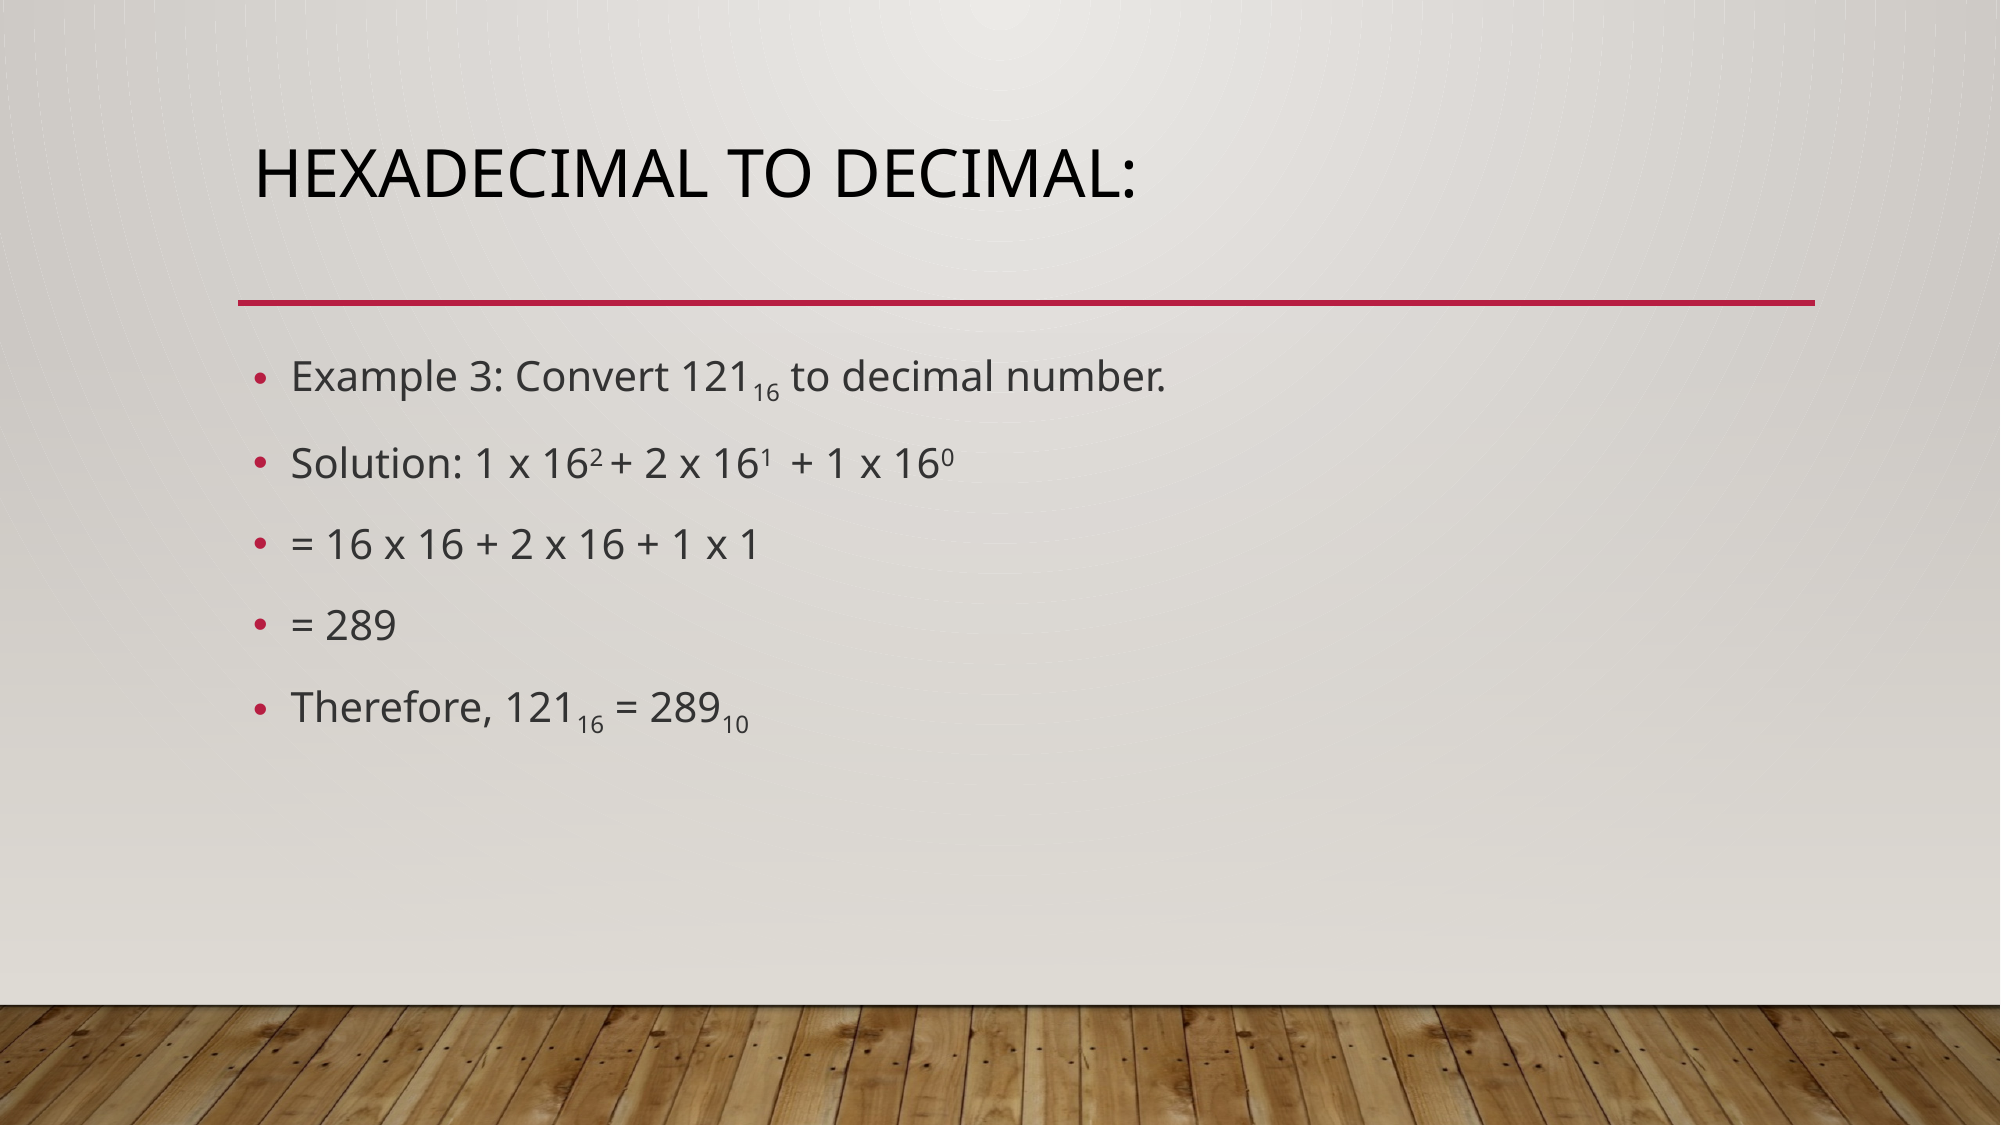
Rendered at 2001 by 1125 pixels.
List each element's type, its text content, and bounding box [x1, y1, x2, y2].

picture [0, 1005, 2000, 1125]
list Example 3: Convert 12116 to decimal number. Solution: 1 x 162 + 2 x 161 + 1 x 160 = 16 x 16 + 2 x 16 + 1 x 1 = 289 Therefore, 12116 = 28910 [238, 330, 1814, 897]
title Hexadecimal to Decimal: [238, 131, 1814, 305]
